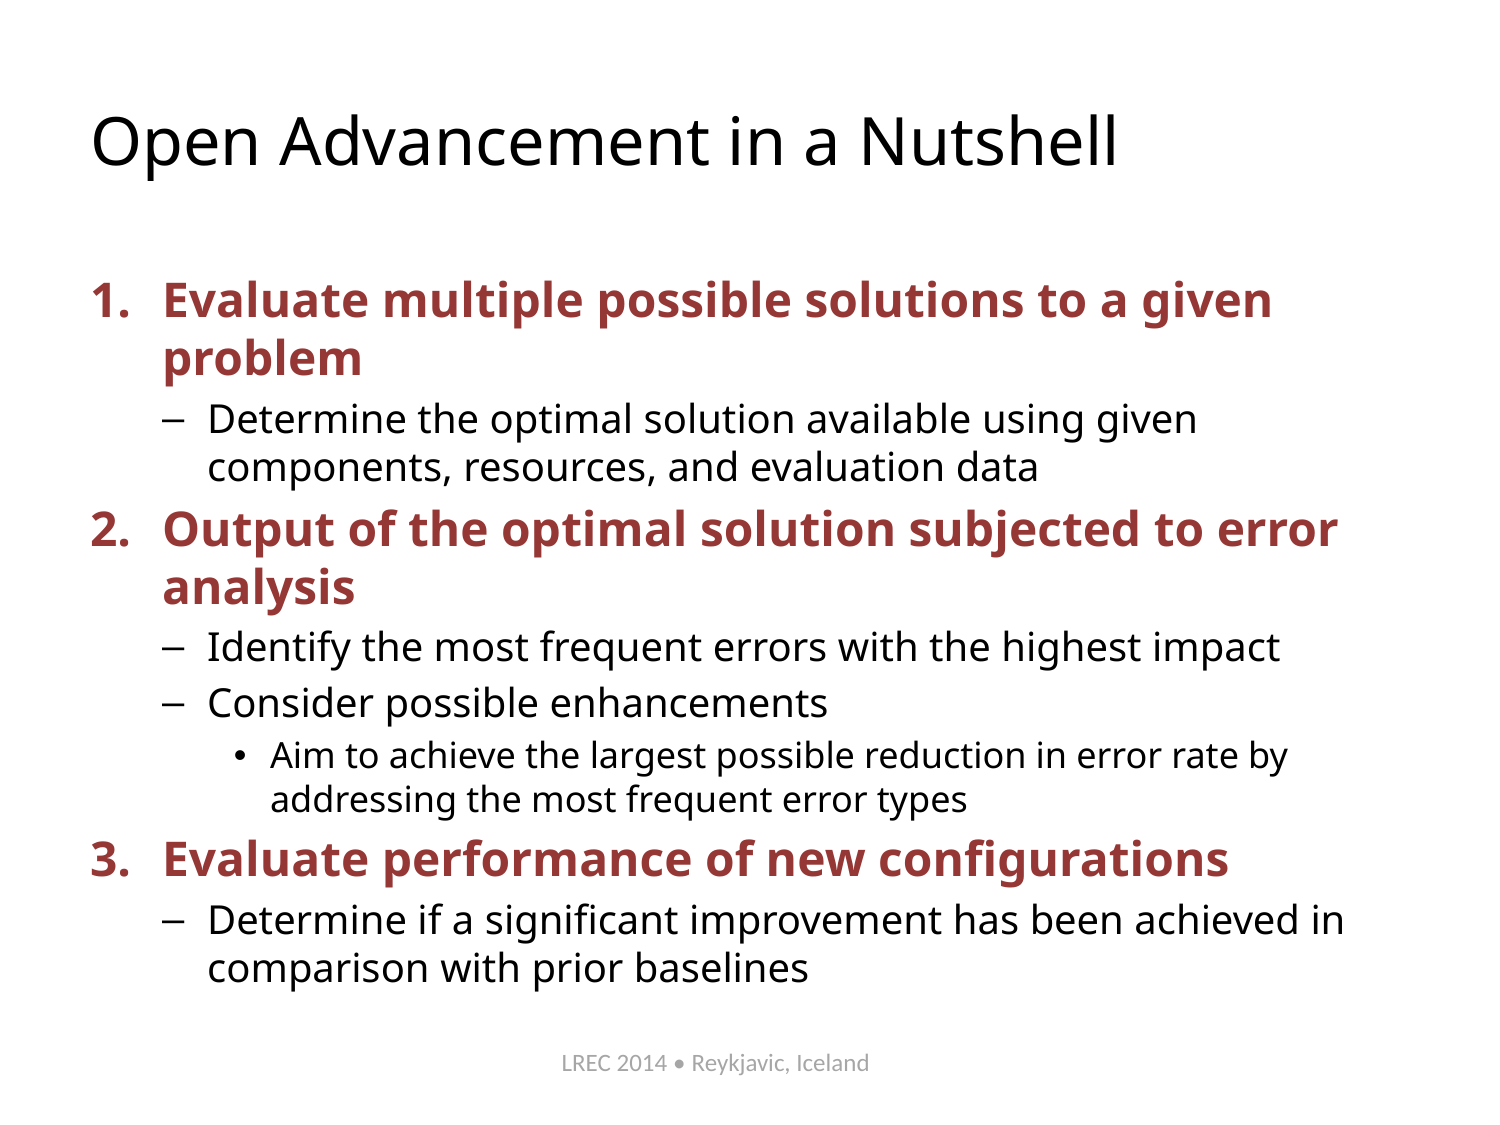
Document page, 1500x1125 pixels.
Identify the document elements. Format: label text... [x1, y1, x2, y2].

list Evaluate multiple possible solutions to a given problem Determine the optimal solution available using given components, resources, and evaluation data Output of the optimal solution subjected to error analysis Identify the most frequent errors with the highest impact Consider possible enhancements Aim to achieve the largest possible reduction in error rate by addressing the most frequent error types Evaluate performance of new configurations Determine if a significant improvement has been achieved in comparison with prior baselines [75, 262, 1425, 1005]
title Open Advancement in a Nutshell [75, 45, 1425, 233]
